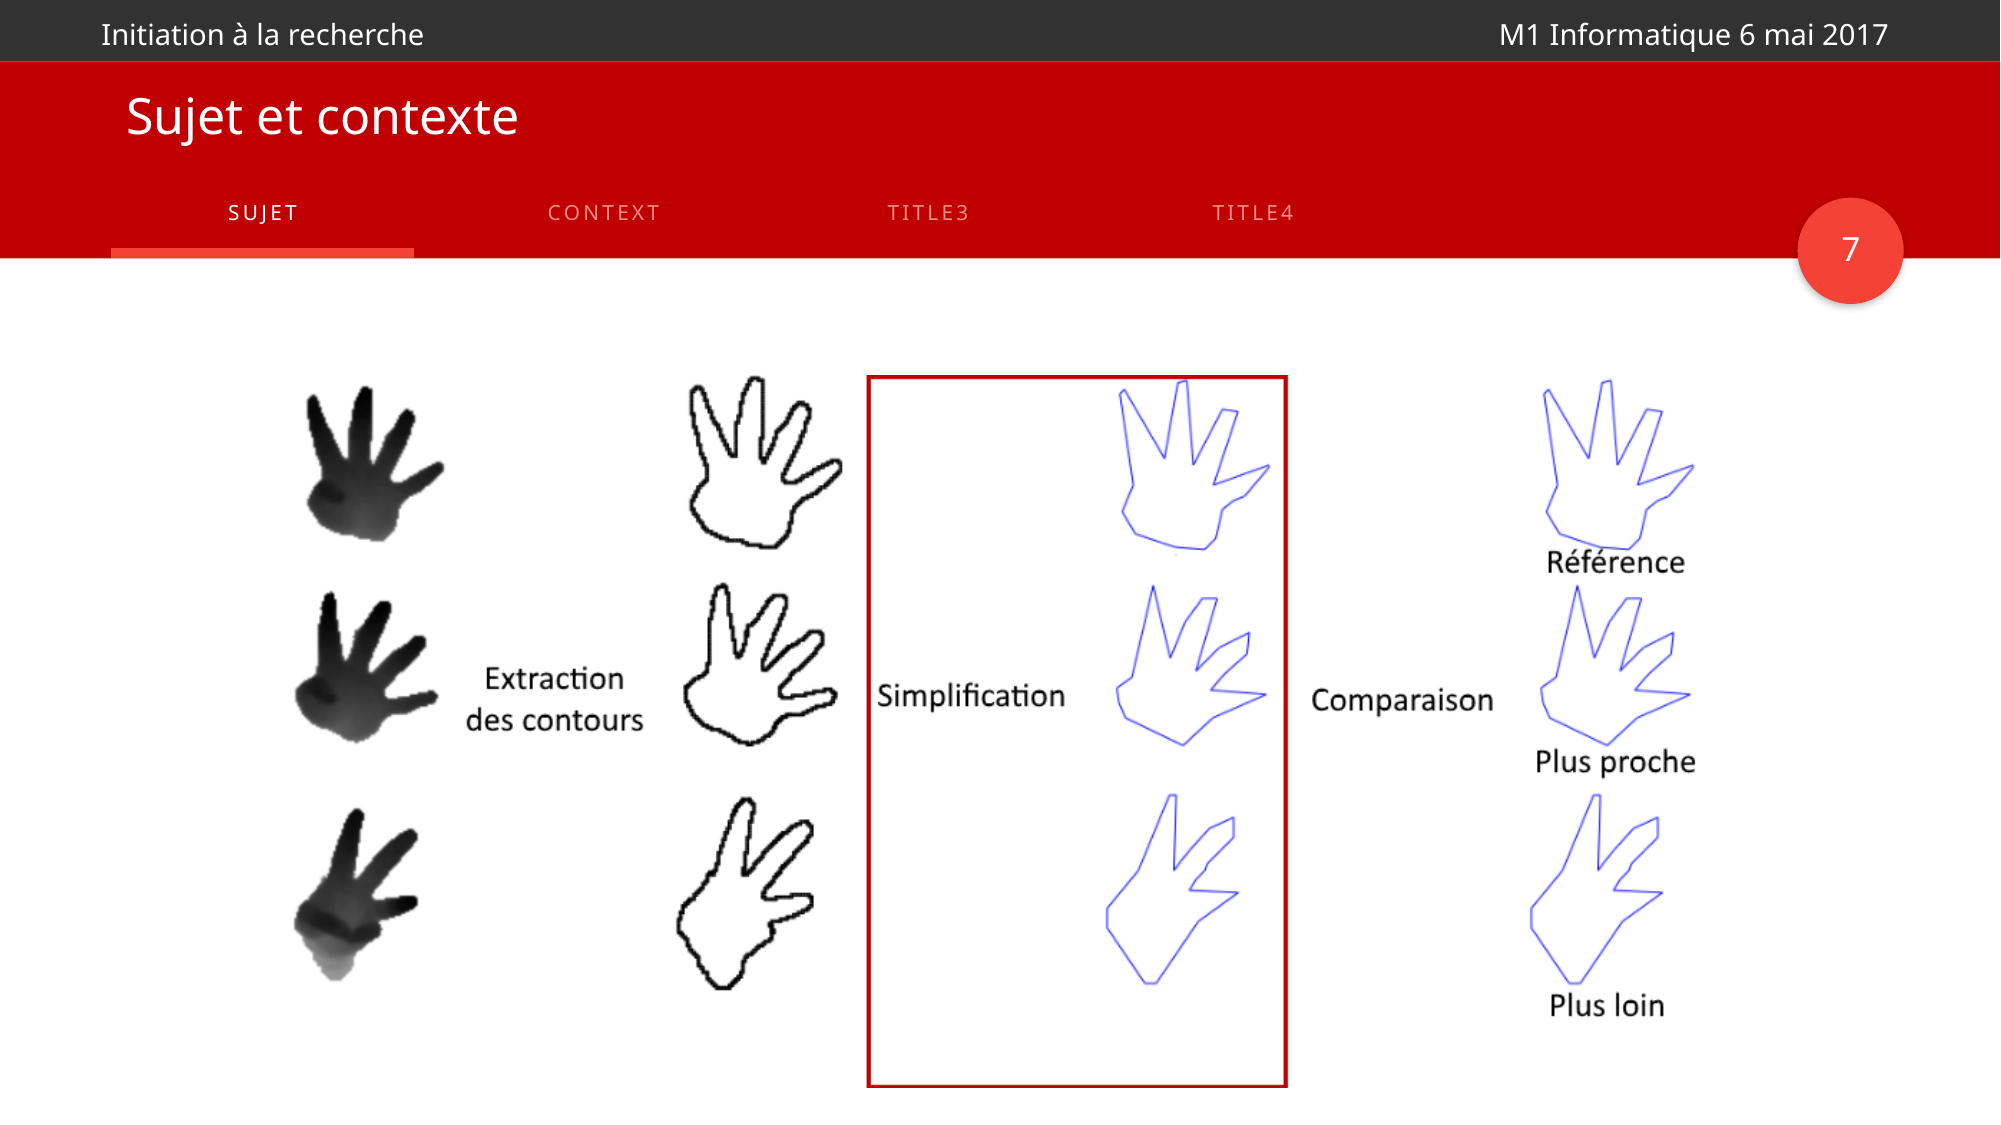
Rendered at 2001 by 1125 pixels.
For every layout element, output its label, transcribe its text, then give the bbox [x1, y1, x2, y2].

picture [275, 375, 1708, 1088]
text_box CONTEXT [452, 192, 755, 232]
text_box TITLE3 [776, 192, 1080, 232]
title Sujet et contexte [111, 84, 1954, 155]
text_box TITLE4 [1101, 192, 1404, 232]
slide_number 7 [1791, 220, 1911, 281]
text_box SUJET [111, 192, 414, 232]
